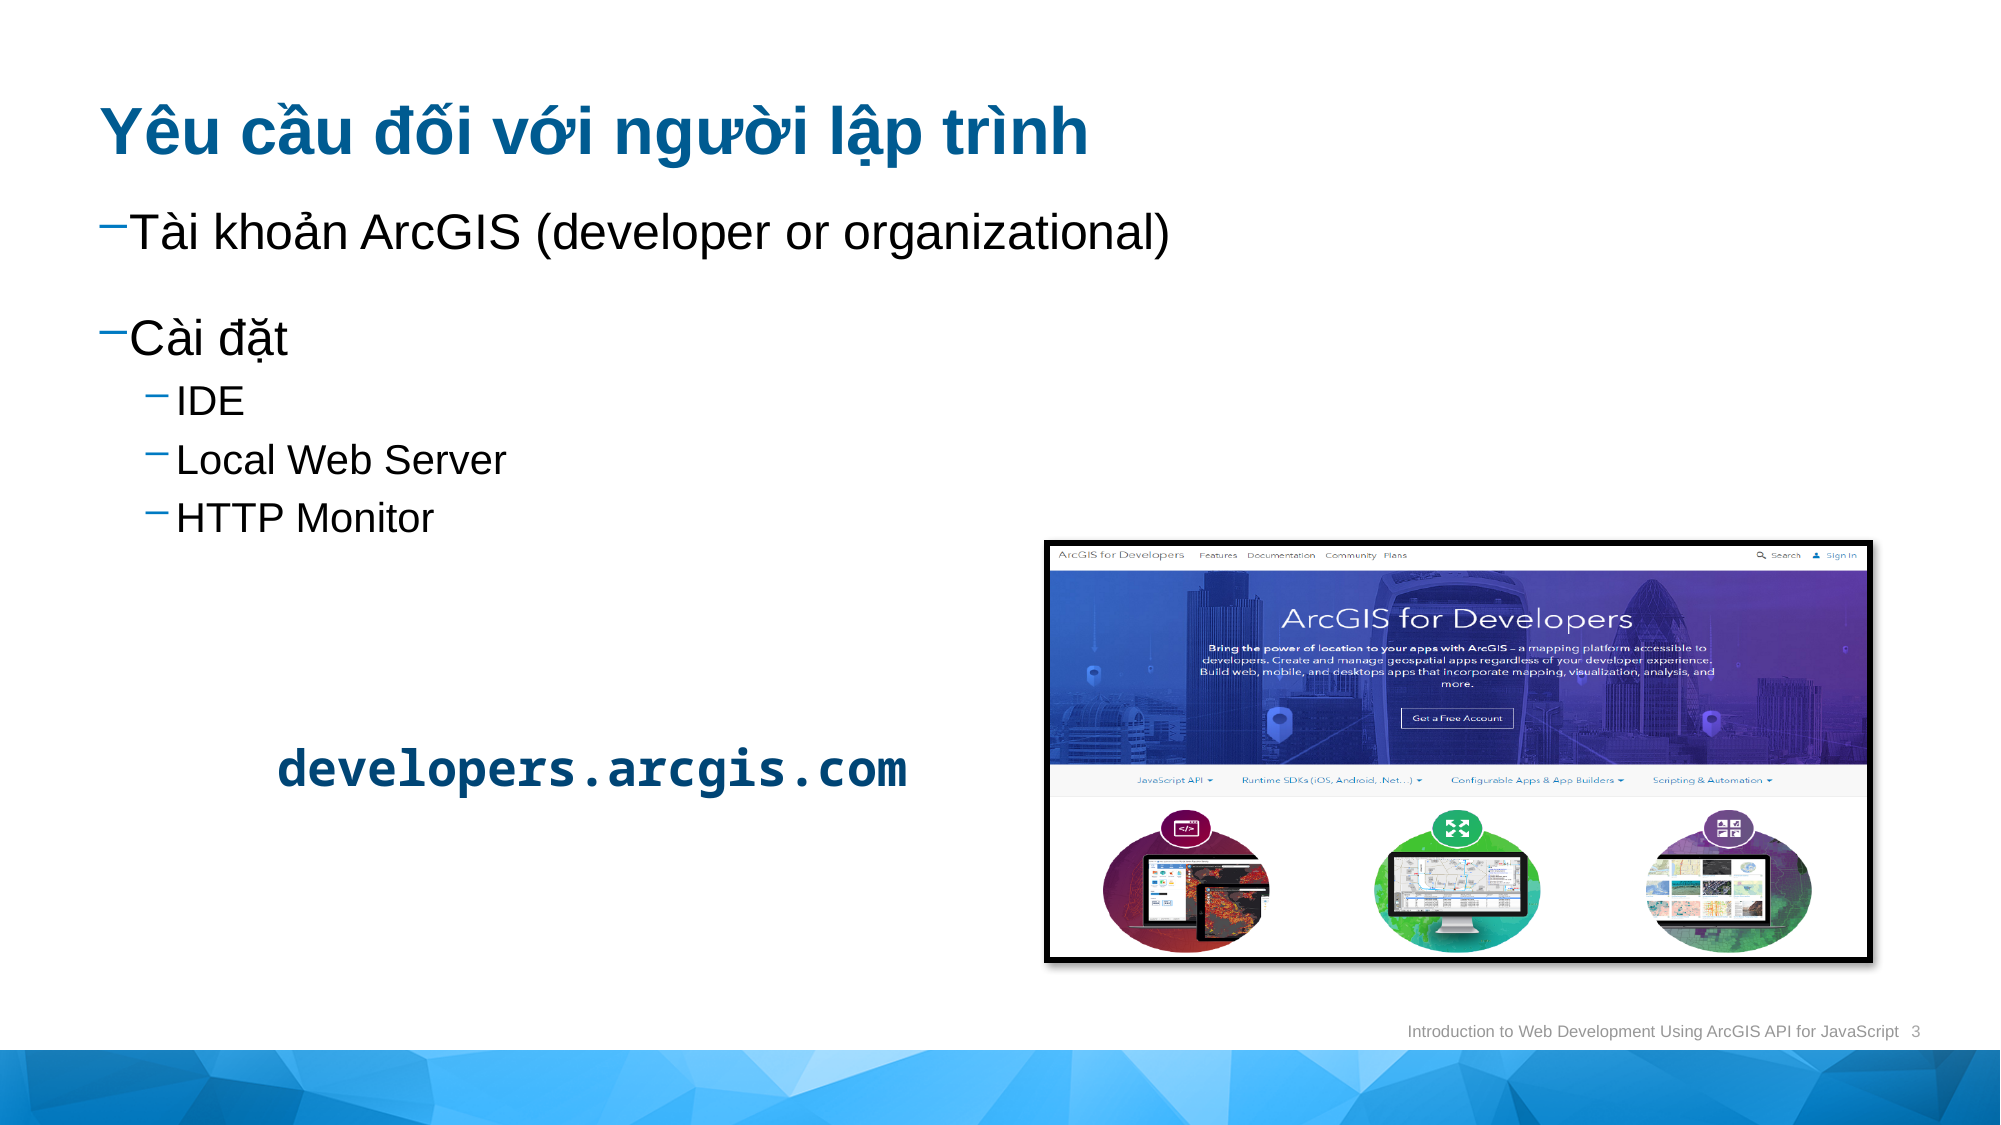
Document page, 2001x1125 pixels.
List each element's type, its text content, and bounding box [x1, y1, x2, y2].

list Tài khoản ArcGIS (developer or organizational) Cài đặt IDE Local Web Server HTTP Monitor [99, 200, 1900, 1038]
picture [1049, 545, 1867, 958]
picture [0, 1050, 2000, 1125]
text_box developers.arcgis.com [26, 699, 1042, 804]
title Yêu cầu đối với người lập trình [99, 87, 1900, 178]
